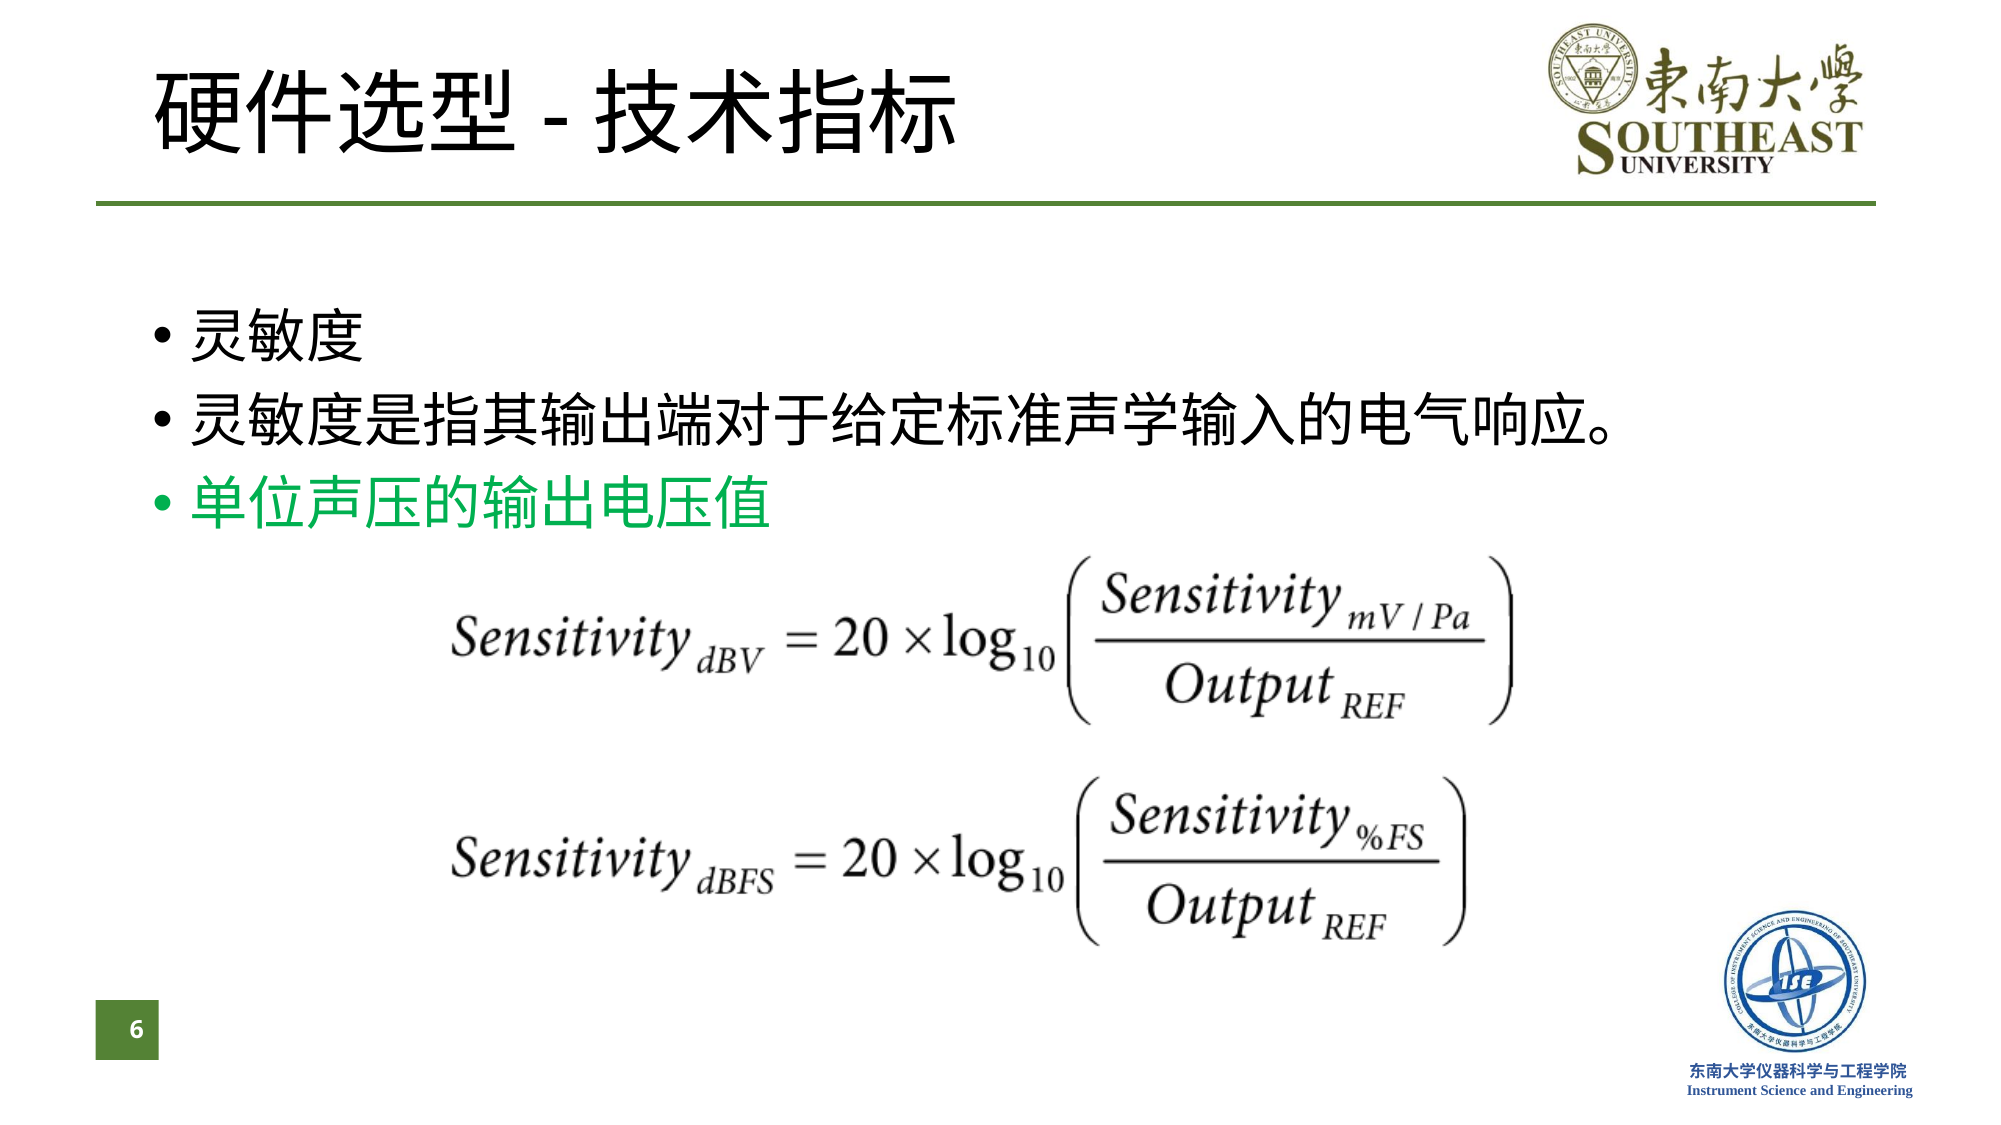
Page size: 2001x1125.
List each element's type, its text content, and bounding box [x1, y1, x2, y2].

list 灵敏度 灵敏度是指其输出端对于给定标准声学输入的电气响应。 单位声压的输出电压值 [137, 299, 1863, 1014]
picture [1532, 9, 1876, 184]
picture [443, 771, 1474, 954]
slide_number 6 [95, 1000, 159, 1060]
title 硬件选型-技术指标 [137, 59, 1863, 278]
picture [443, 533, 1521, 733]
picture [1698, 901, 1876, 1062]
